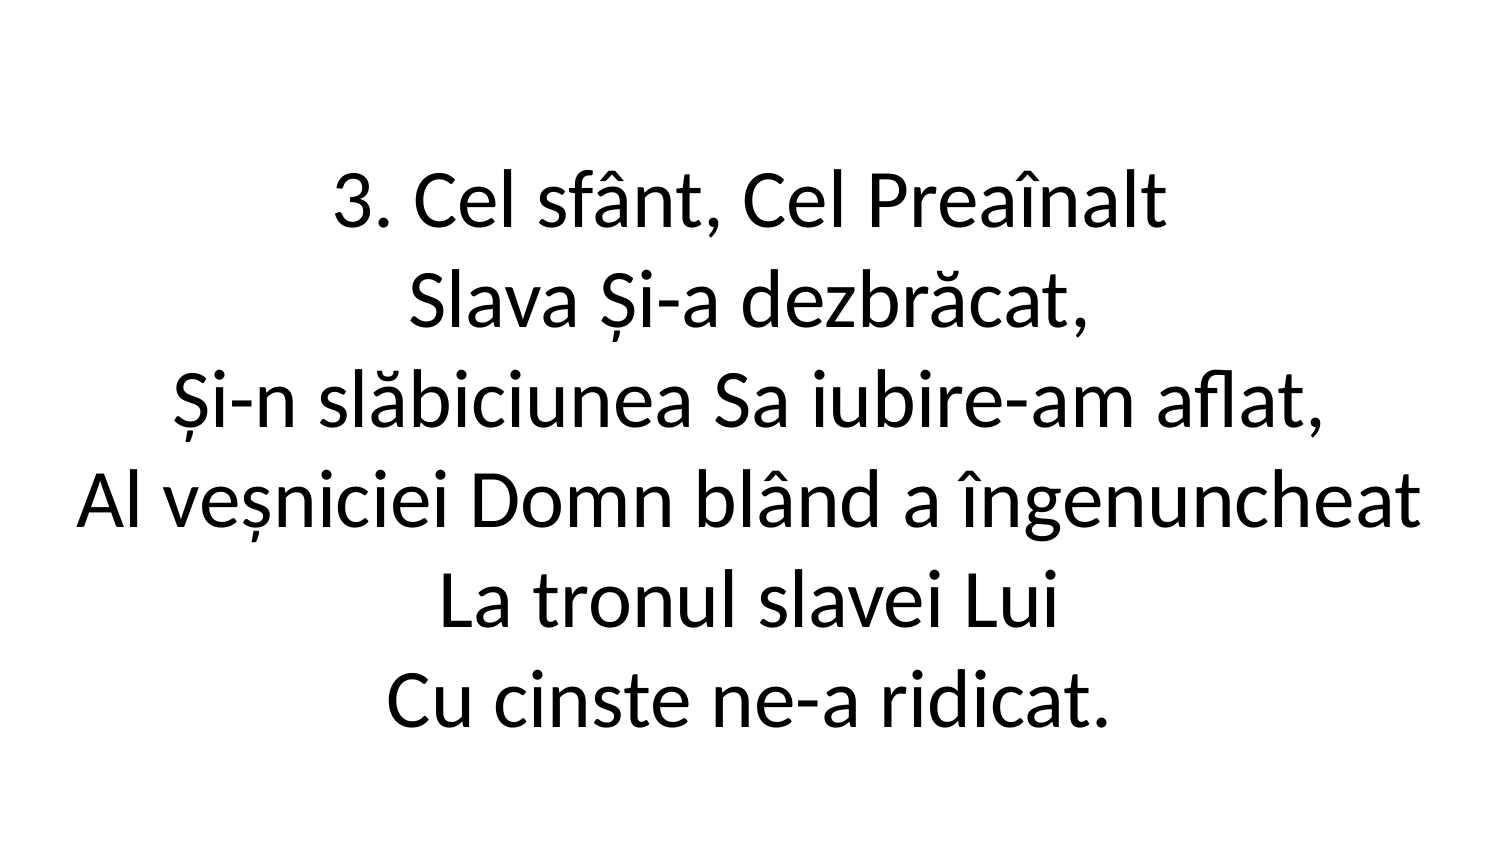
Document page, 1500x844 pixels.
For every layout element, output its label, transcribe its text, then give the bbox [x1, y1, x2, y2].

text_box 3. Cel sfânt, Cel Preaînalt Slava Și-a dezbrăcat, Și-n slăbiciunea Sa iubire-am aflat, Al veșniciei Domn blând a îngenuncheat La tronul slavei Lui Cu cinste ne-a ridicat. [62, 92, 1438, 752]
